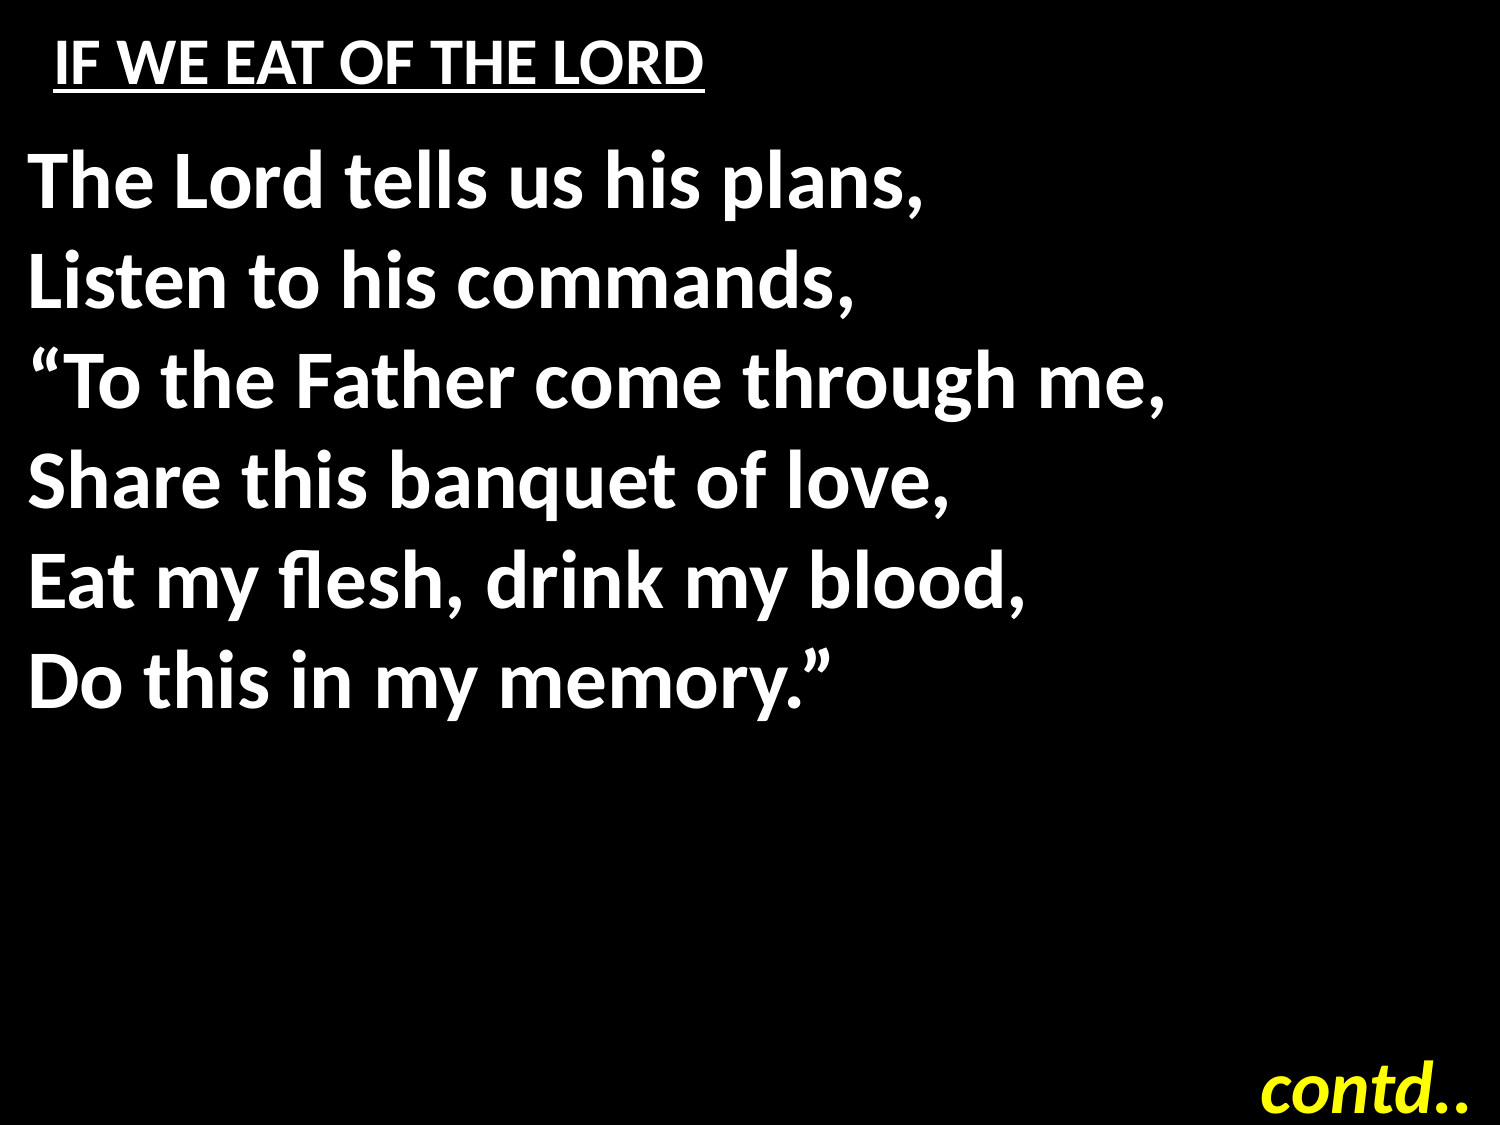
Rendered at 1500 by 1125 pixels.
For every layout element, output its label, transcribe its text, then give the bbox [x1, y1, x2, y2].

text_box contd.. [1245, 1042, 1500, 1125]
title IF WE EAT OF THE LORD [10, 0, 1490, 117]
list The Lord tells us his plans, Listen to his commands, “To the Father come through me, Share this banquet of love, Eat my flesh, drink my blood, Do this in my memory.” [8, 125, 1489, 1116]
